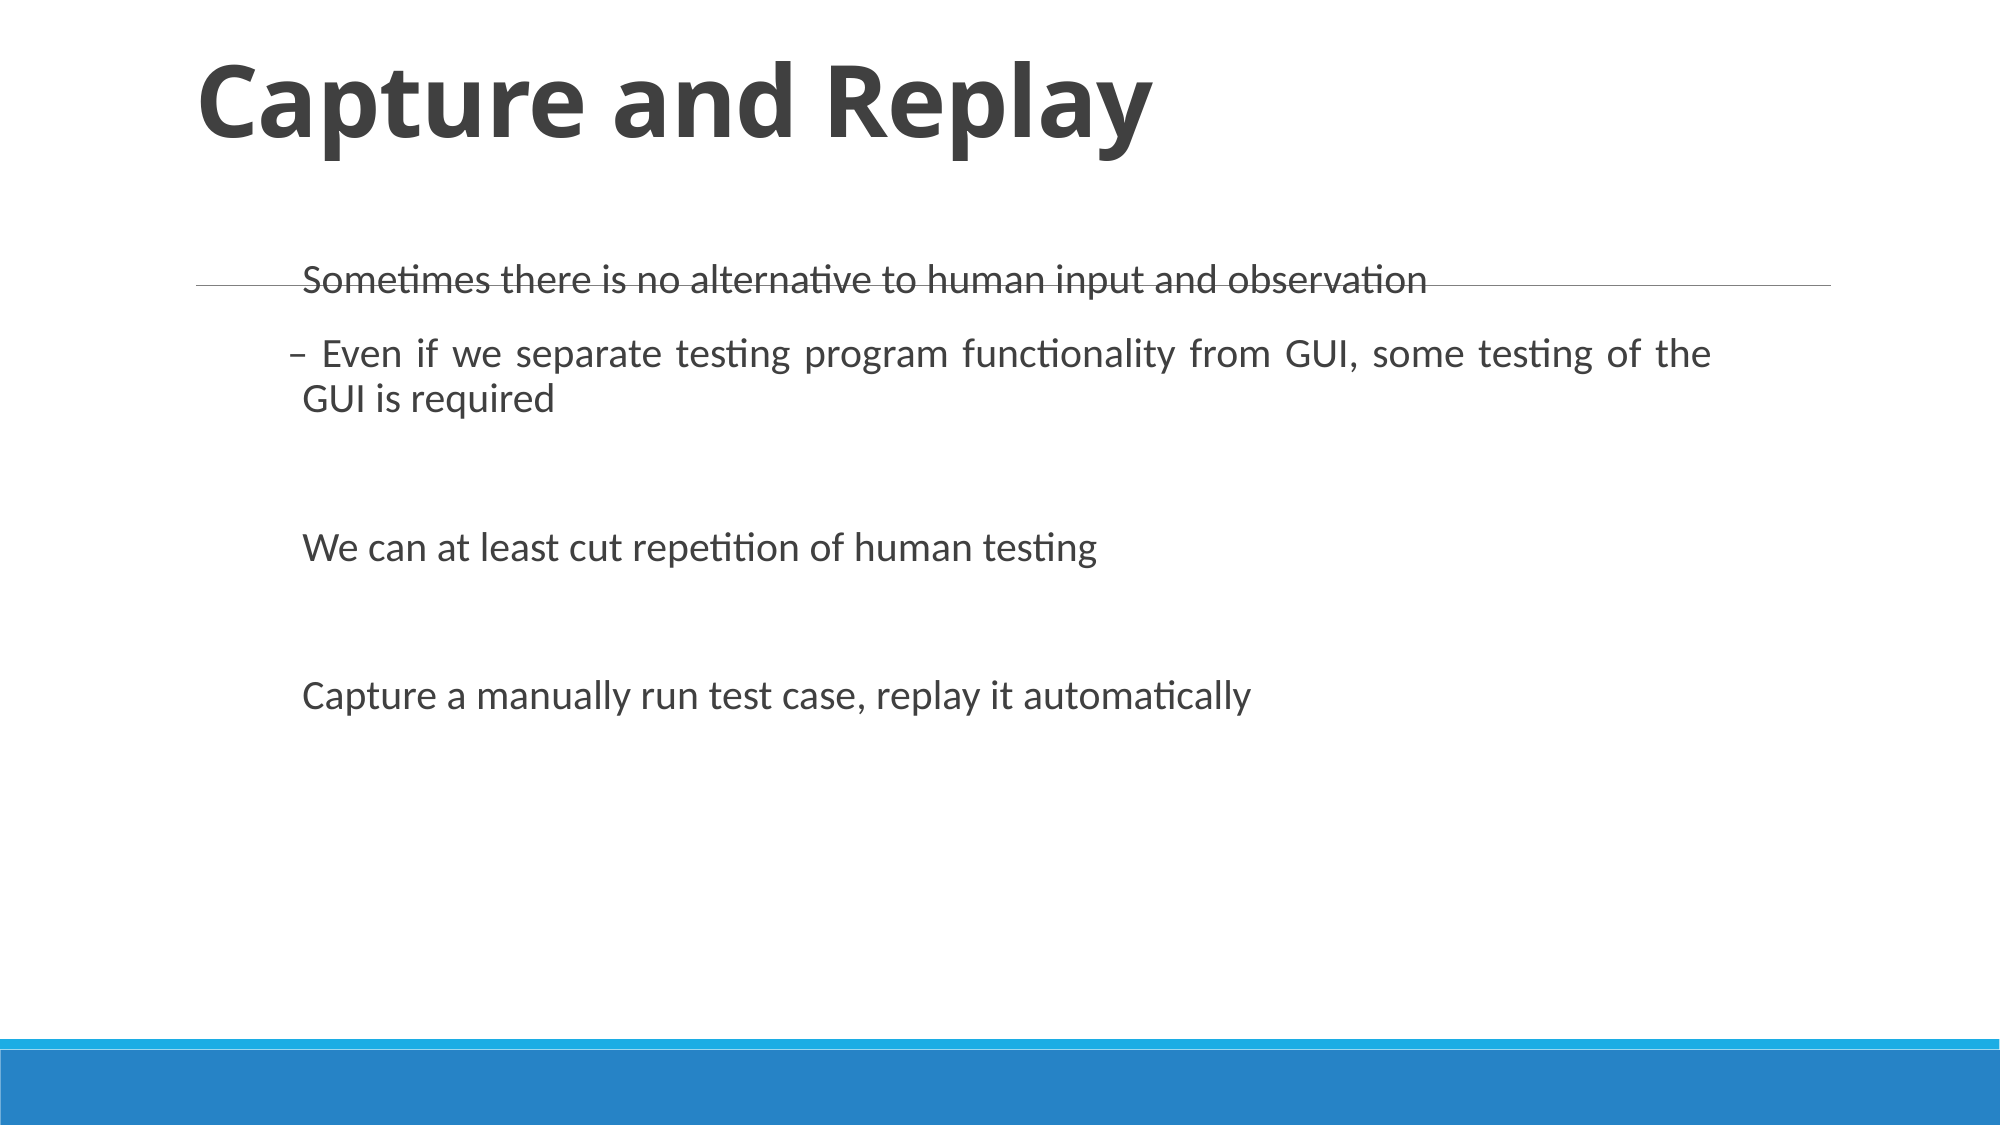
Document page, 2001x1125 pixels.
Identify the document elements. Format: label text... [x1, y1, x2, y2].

list Sometimes there is no alternative to human input and observation – Even if we separate testing program functionality from GUI, some testing of the GUI is required We can at least cut repetition of human testing Capture a manually run test case, replay it automatically [287, 249, 1713, 1075]
title Capture and Replay [180, 47, 1830, 285]
